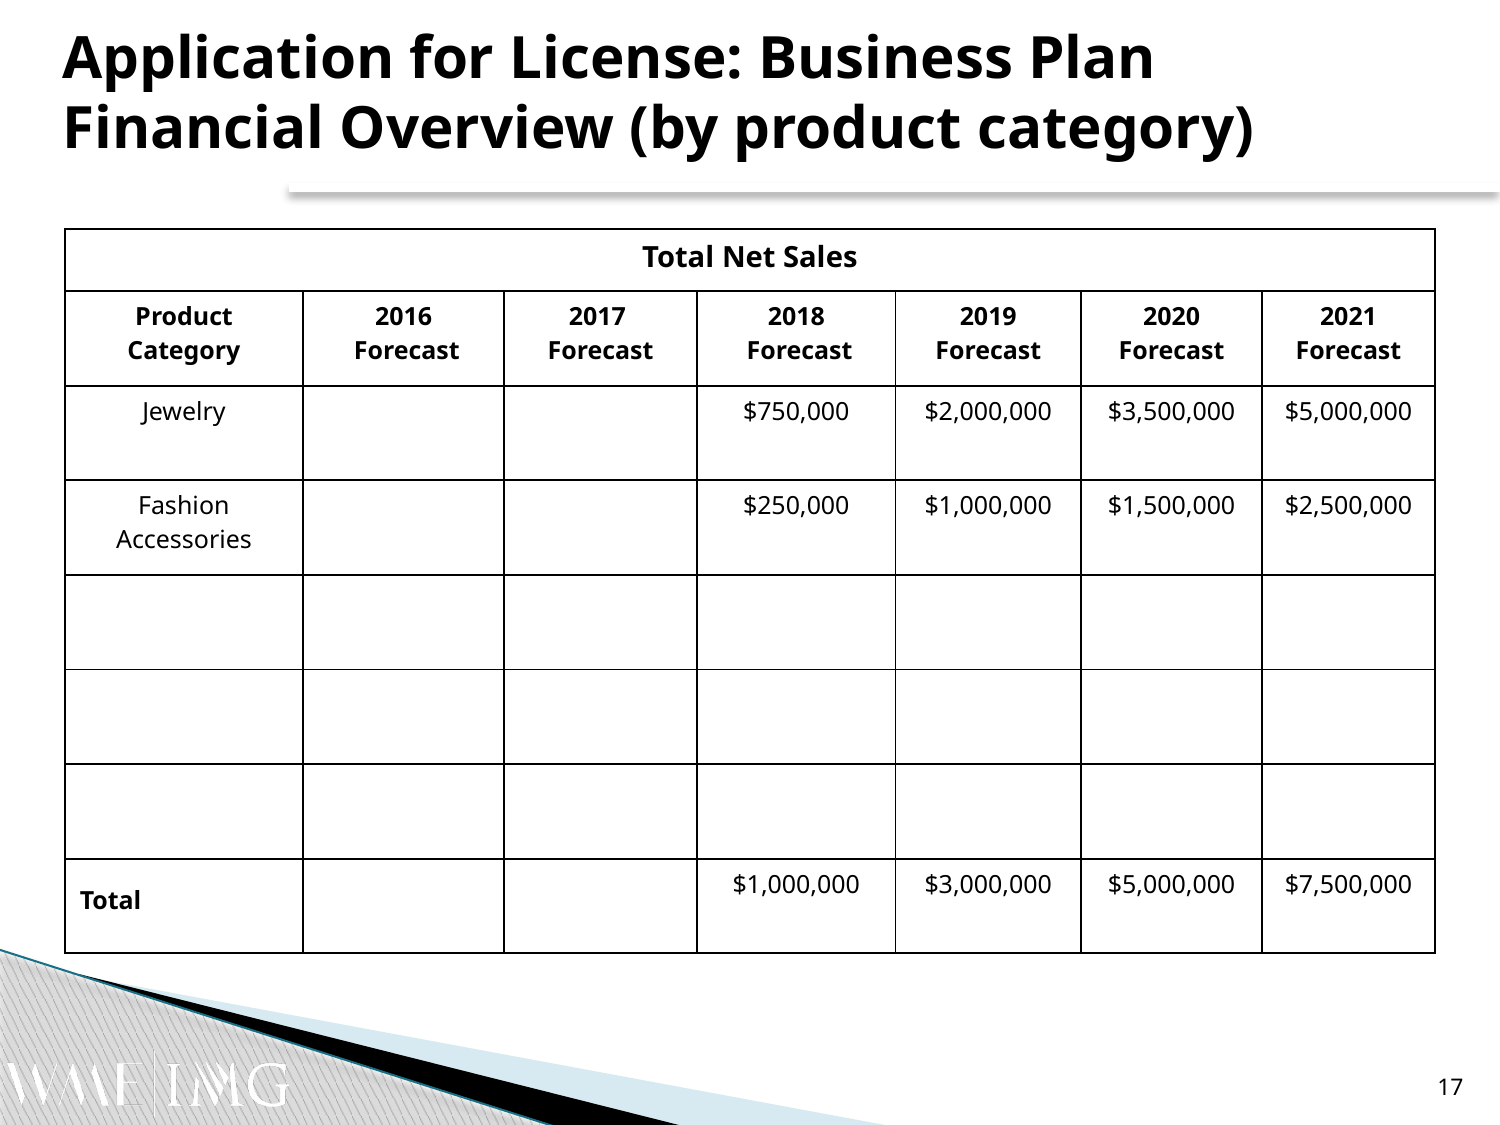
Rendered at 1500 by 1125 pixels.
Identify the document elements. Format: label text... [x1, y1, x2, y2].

table_cell [304, 387, 503, 479]
table_cell 2018 Forecast [698, 292, 895, 385]
table_cell 2019 Forecast [896, 292, 1080, 385]
table_cell [66, 576, 302, 669]
slide_number 17 [1418, 1051, 1479, 1112]
table_cell $5,000,000 [1263, 387, 1434, 479]
table_cell Product Category [66, 292, 302, 385]
table_cell [304, 765, 503, 858]
table_cell $5,000,000 [1082, 860, 1261, 952]
table_cell $250,000 [698, 481, 895, 574]
table_cell $1,000,000 [896, 481, 1080, 574]
table_cell [304, 576, 503, 669]
table_cell [698, 576, 895, 669]
table_cell [66, 670, 302, 763]
table_cell $2,000,000 [896, 387, 1080, 479]
table_cell Fashion Accessories [66, 481, 302, 574]
table_cell [896, 765, 1080, 858]
table_cell $3,000,000 [896, 860, 1080, 952]
table_cell $2,500,000 [1263, 481, 1434, 574]
table_cell Jewelry [66, 387, 302, 479]
table_cell [304, 670, 503, 763]
table_cell [1263, 576, 1434, 669]
text_box Application for License: Business Plan Financial Overview (by product category) [47, 12, 1439, 168]
table_cell [698, 765, 895, 858]
table_cell [304, 860, 503, 952]
table_header Total Net Sales [66, 230, 1434, 290]
table_cell [505, 860, 696, 952]
table_cell $3,500,000 [1082, 387, 1261, 479]
table_cell Total [66, 860, 302, 952]
table_cell [505, 576, 696, 669]
table_cell [505, 765, 696, 858]
table_cell 2021 Forecast [1263, 292, 1434, 385]
table_cell [896, 576, 1080, 669]
table_cell [698, 670, 895, 763]
table_cell [66, 765, 302, 858]
table_cell [505, 481, 696, 574]
table_cell [1082, 765, 1261, 858]
table_cell $1,500,000 [1082, 481, 1261, 574]
picture [7, 1050, 289, 1117]
table_cell [1082, 670, 1261, 763]
table_cell [1263, 670, 1434, 763]
table_cell [304, 481, 503, 574]
table_cell $750,000 [698, 387, 895, 479]
table_cell [505, 670, 696, 763]
table_cell 2020 Forecast [1082, 292, 1261, 385]
table_cell 2016 Forecast [304, 292, 503, 385]
table_cell [1082, 576, 1261, 669]
table_cell $7,500,000 [1263, 860, 1434, 952]
table_cell [1263, 765, 1434, 858]
table_cell $1,000,000 [698, 860, 895, 952]
table_cell 2017 Forecast [505, 292, 696, 385]
table_cell [505, 387, 696, 479]
table_cell [896, 670, 1080, 763]
